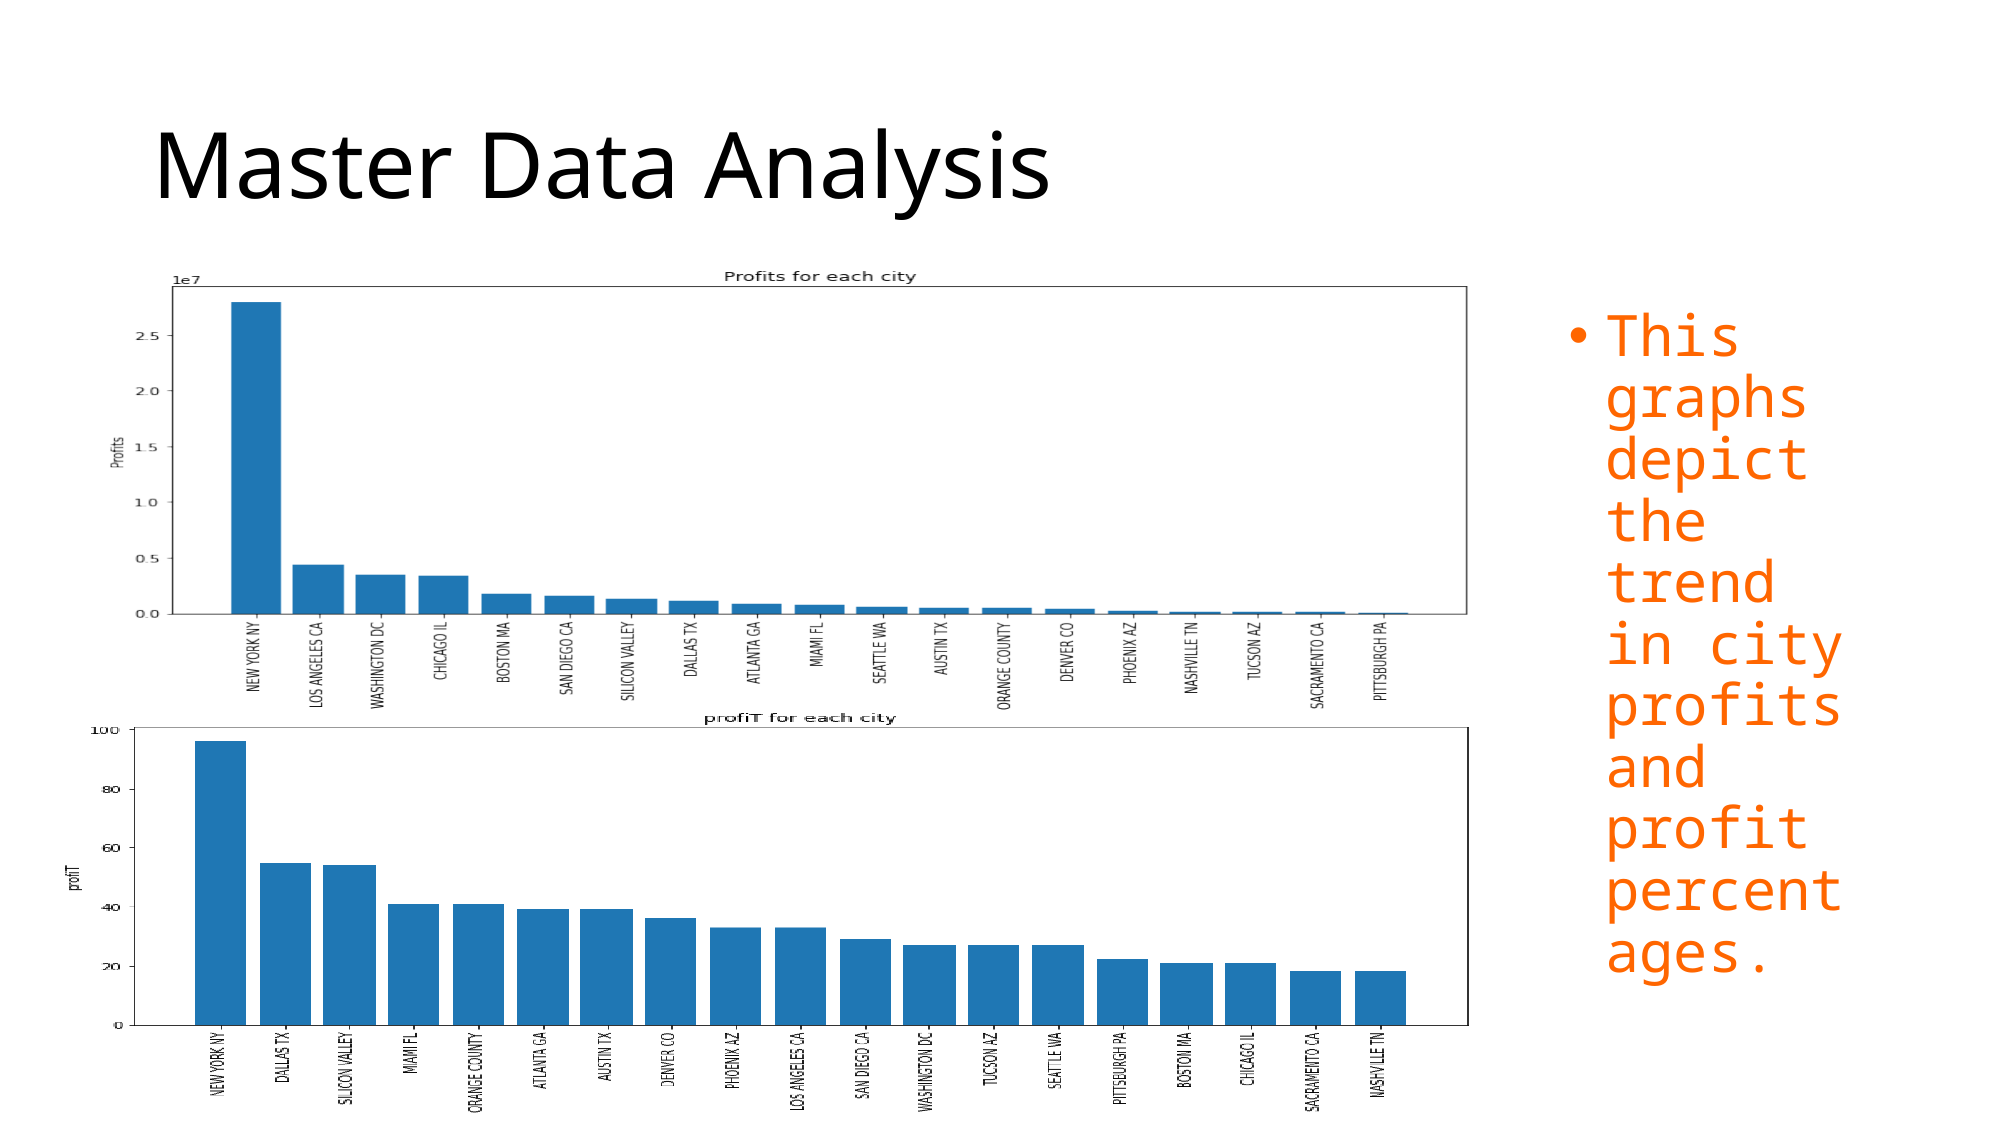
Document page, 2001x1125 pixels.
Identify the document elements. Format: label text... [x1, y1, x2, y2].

title Master Data Analysis [137, 59, 1863, 278]
picture [54, 264, 1478, 1117]
list This graphs depict the trend in city profits and profit percentages. [1553, 299, 1863, 1014]
